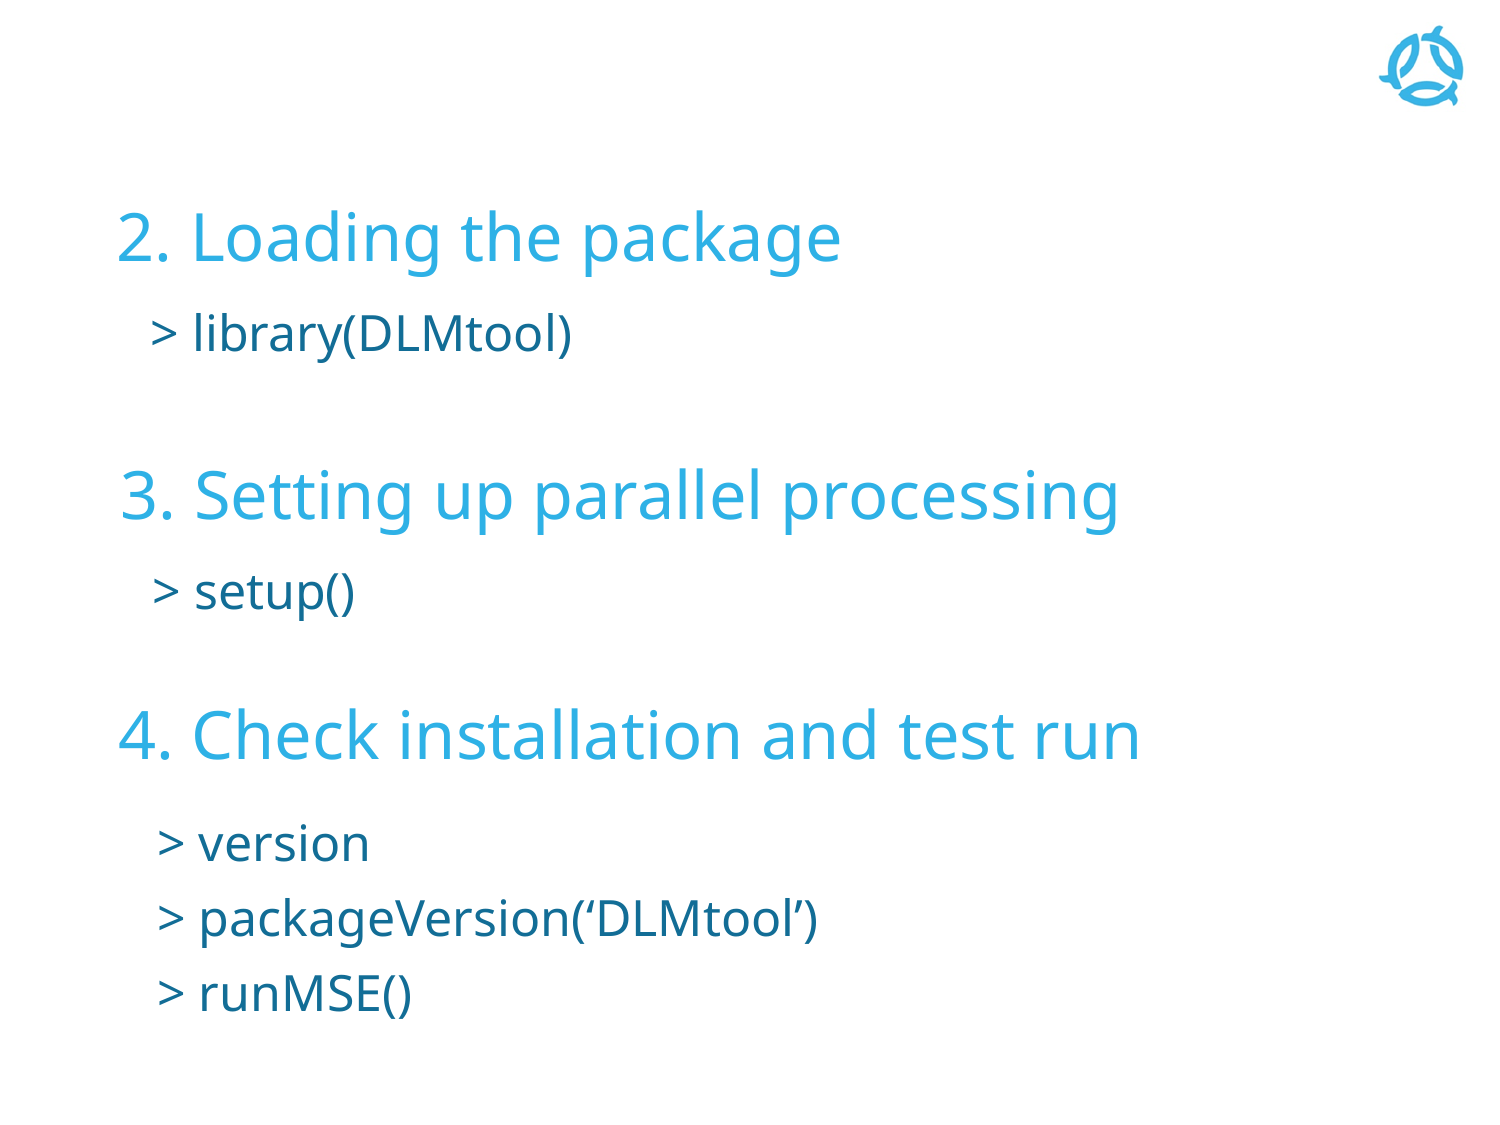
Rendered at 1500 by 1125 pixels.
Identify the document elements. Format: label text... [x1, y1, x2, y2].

picture [1376, 22, 1471, 112]
text_box 3. Setting up parallel processing [105, 389, 1400, 607]
text_box > setup() [137, 559, 1397, 629]
text_box > version > packageVersion(‘DLMtool’) > runMSE() [142, 810, 1402, 1015]
list > library(DLMtool) [135, 301, 1395, 389]
title 2. Loading the package [101, 131, 1396, 349]
text_box 4. Check installation and test run [103, 629, 1397, 847]
